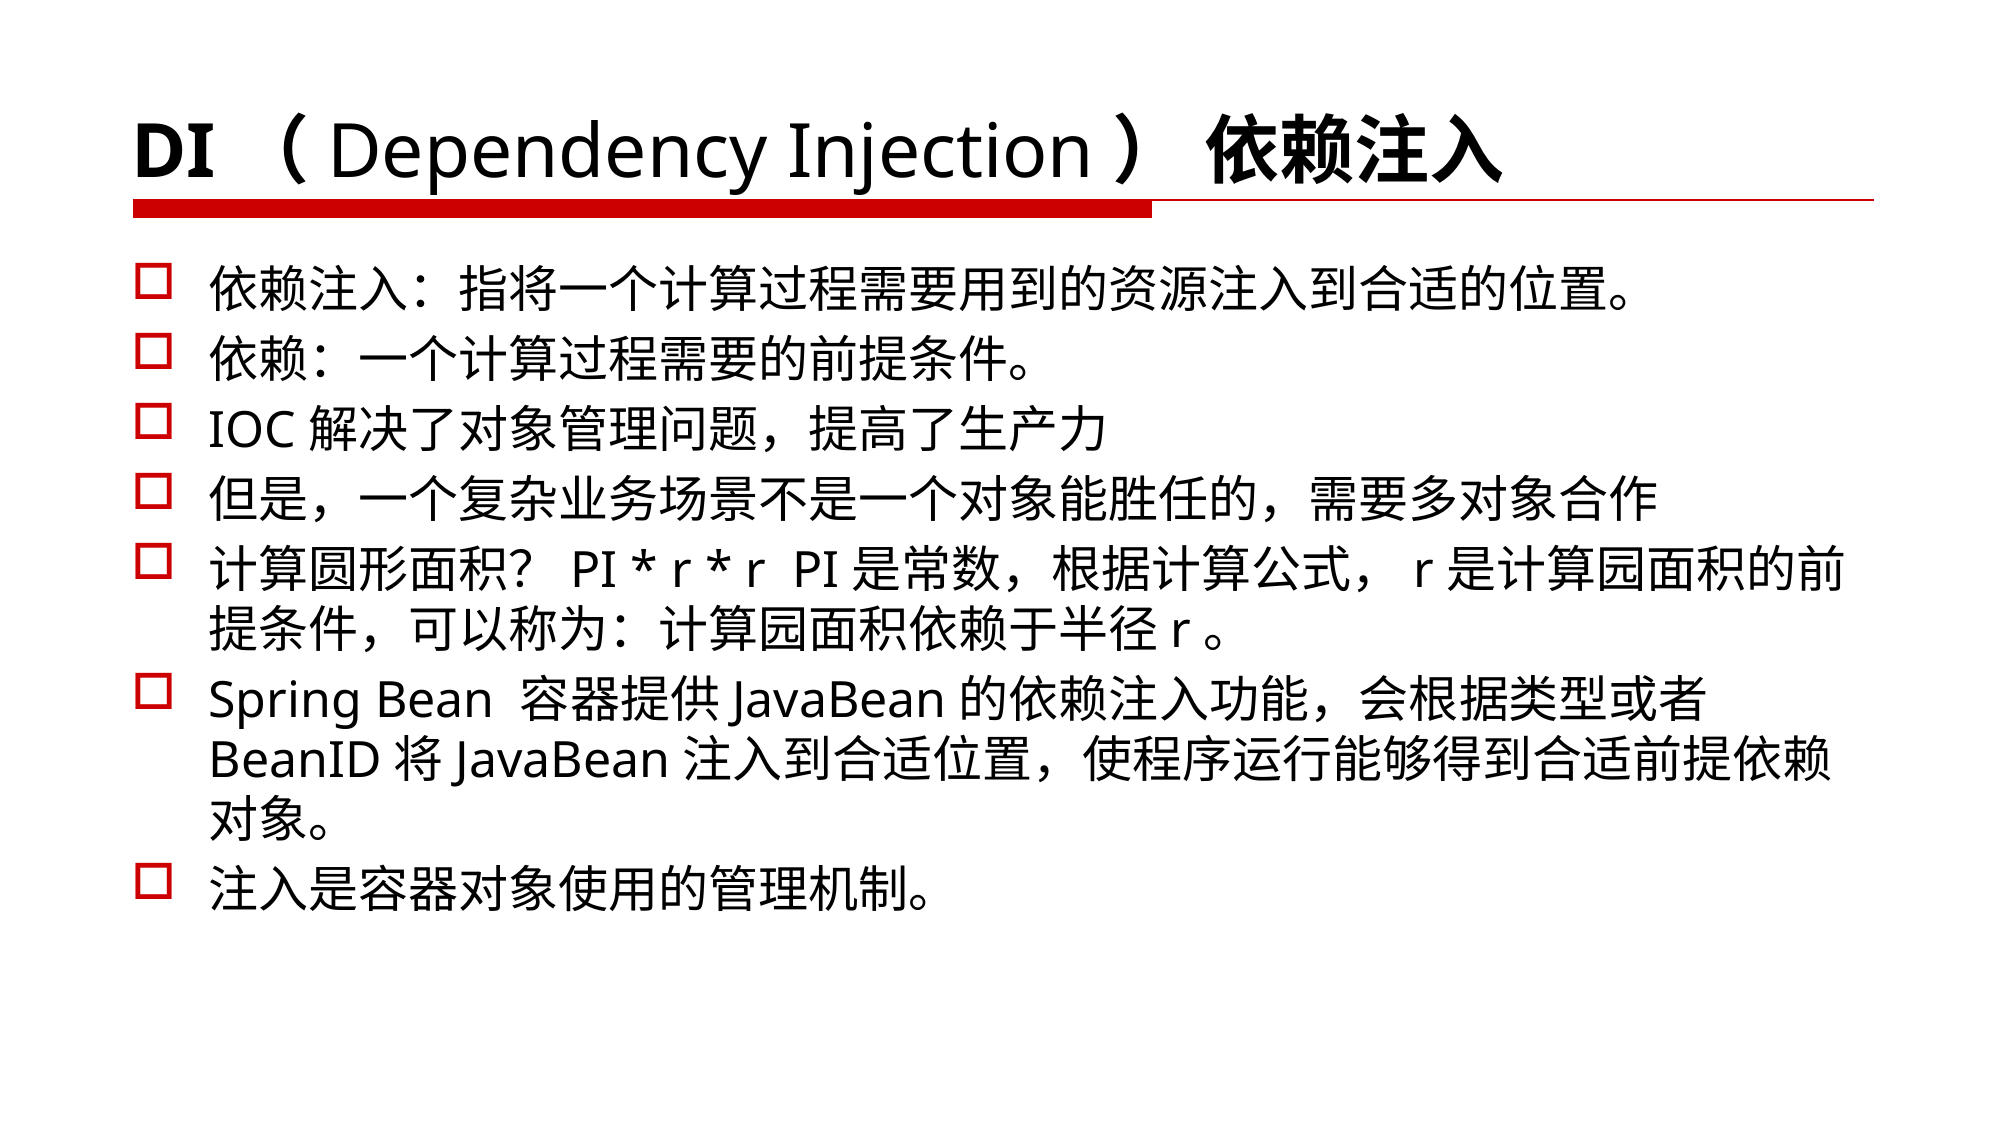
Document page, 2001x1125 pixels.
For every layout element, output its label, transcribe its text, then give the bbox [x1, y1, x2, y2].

title DI（Dependency Injection） 依赖注入 [116, 0, 1867, 200]
list 依赖注入：指将一个计算过程需要用到的资源注入到合适的位置。 依赖：一个计算过程需要的前提条件。 IOC解决了对象管理问题，提高了生产力 但是，一个复杂业务场景不是一个对象能胜任的，需要多对象合作 计算圆形面积？PI * r * r PI是常数，根据计算公式，r是计算园面积的前提条件，可以称为：计算园面积依赖于半径r。 Spring Bean 容器提供JavaBean的依赖注入功能，会根据类型或者BeanID将JavaBean注入到合适位置，使程序运行能够得到合适前提依赖对象。 注入是容器对象使用的管理机制。 [116, 249, 1867, 1001]
